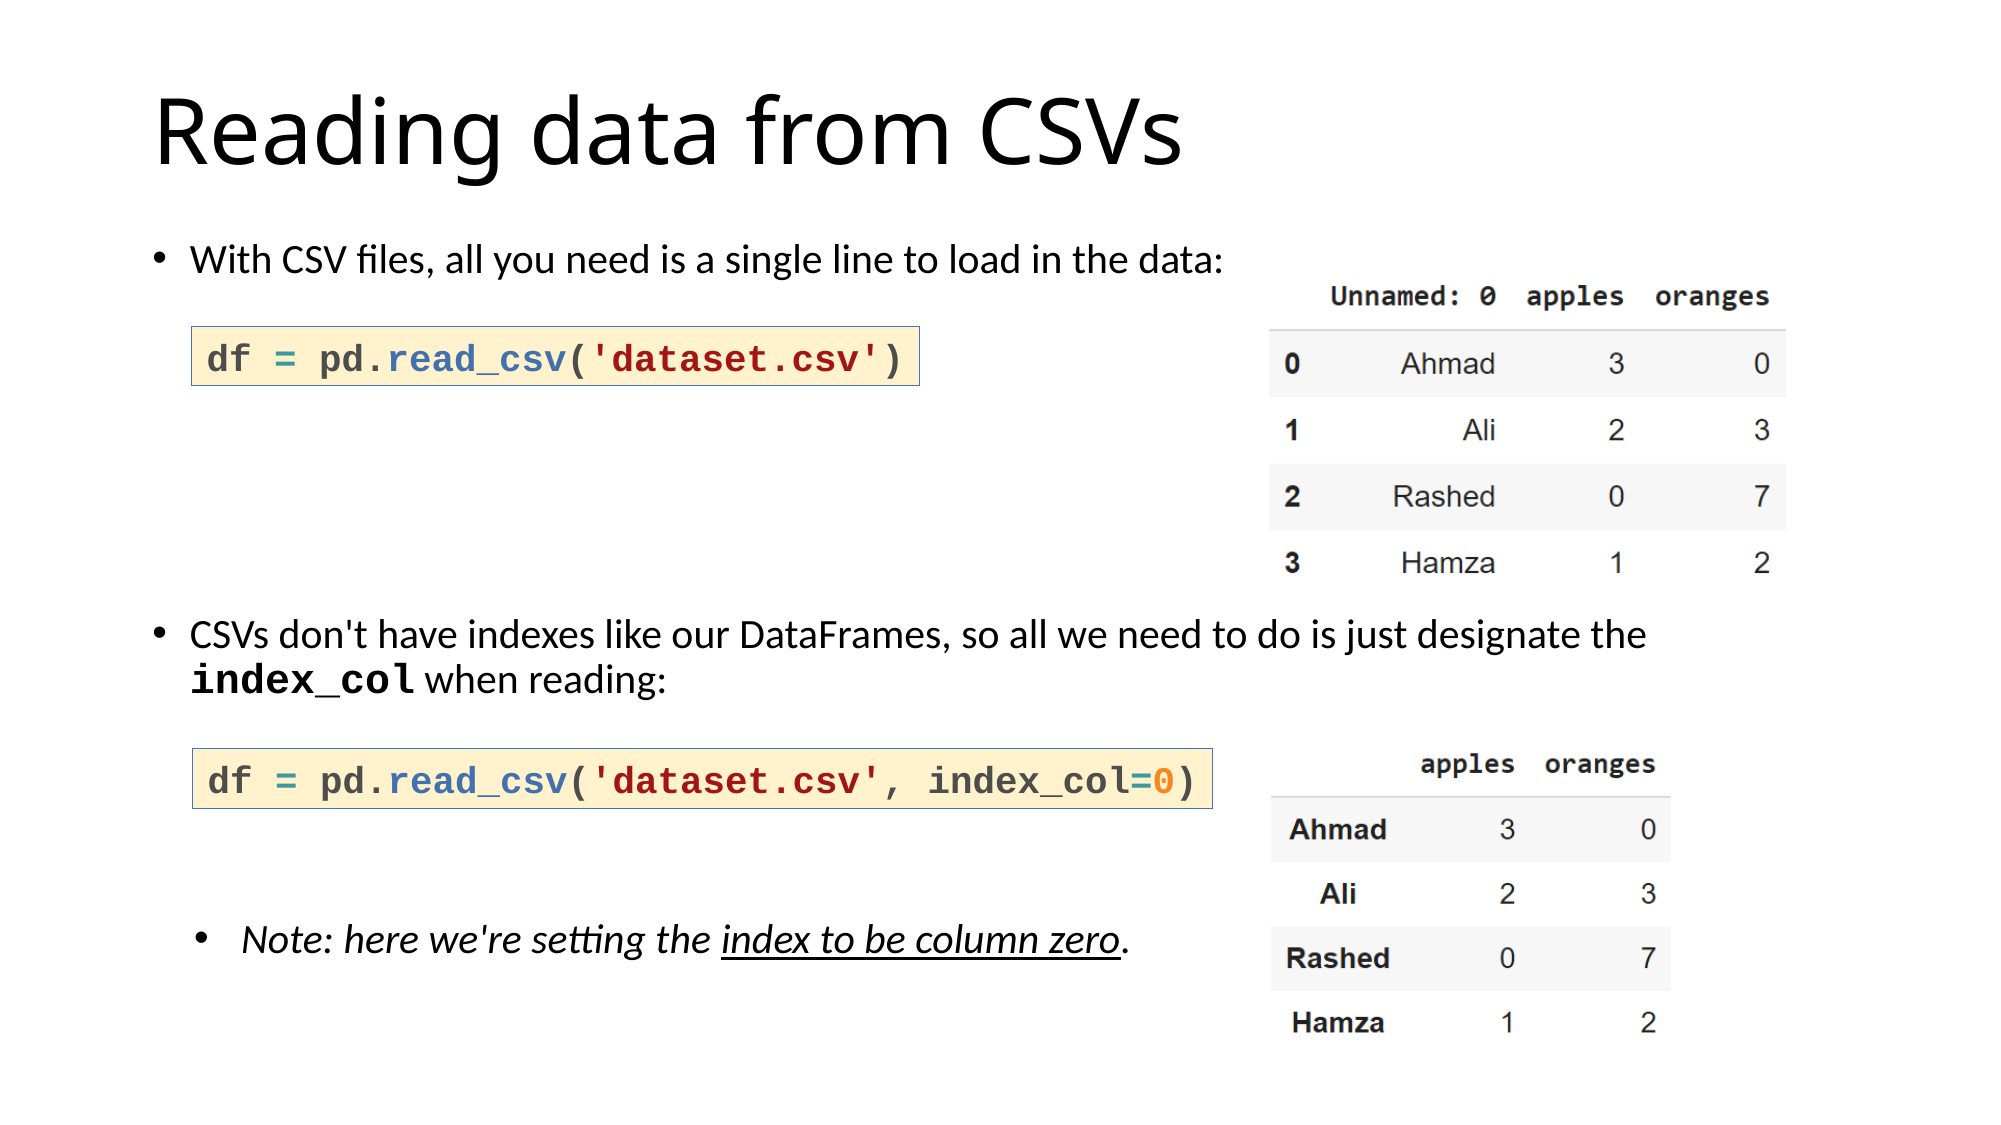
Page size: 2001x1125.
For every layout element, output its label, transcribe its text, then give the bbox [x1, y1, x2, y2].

text_box CSVs don't have indexes like our DataFrames, so all we need to do is just designate the index_col when reading: [137, 604, 1894, 720]
picture [1267, 269, 1786, 587]
text_box Note: here we're setting the index to be column zero. [179, 904, 1147, 970]
text_box df = pd.read_csv('dataset.csv', index_col=0) [192, 748, 1213, 809]
list With CSV files, all you need is a single line to load in the data: [137, 229, 1863, 317]
title Reading data from CSVs [137, 25, 1863, 229]
text_box df = pd.read_csv('dataset.csv') [191, 326, 920, 386]
picture [1267, 747, 1674, 1047]
